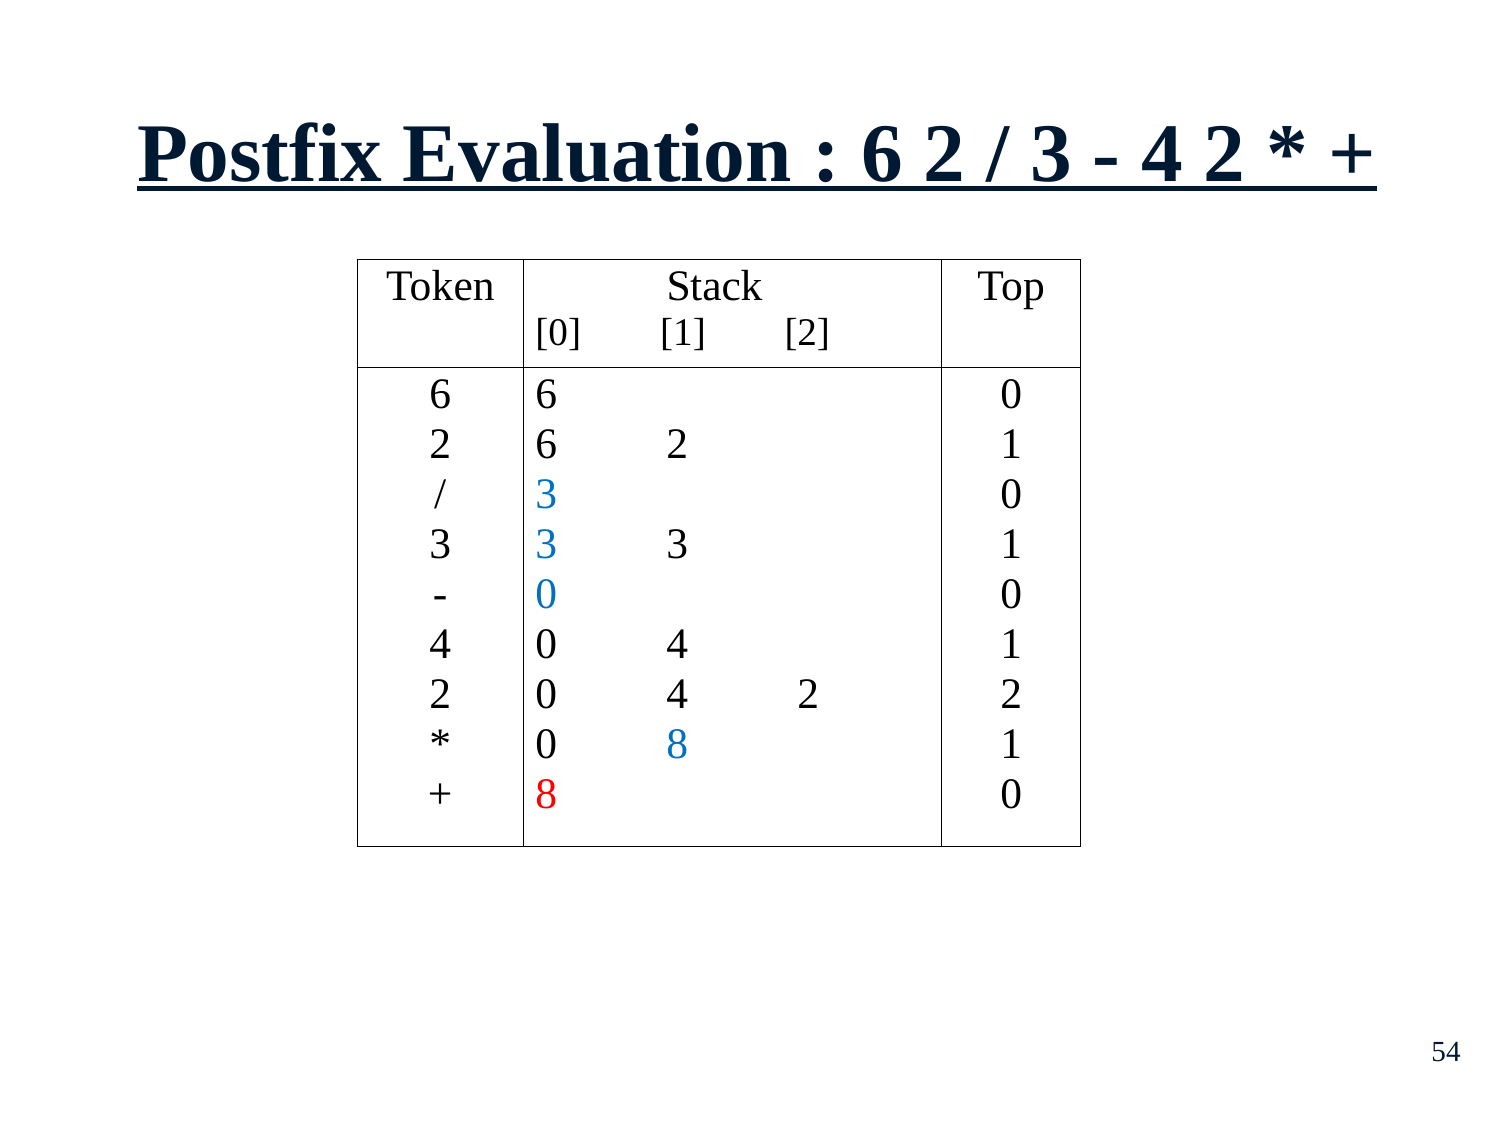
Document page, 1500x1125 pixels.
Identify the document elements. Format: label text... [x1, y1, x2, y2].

slide_number 54 [1163, 1024, 1477, 1101]
text_box Postfix Evaluation : 6 2 / 3 - 4 2 * + [46, 90, 1467, 206]
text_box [340, 258, 1119, 926]
